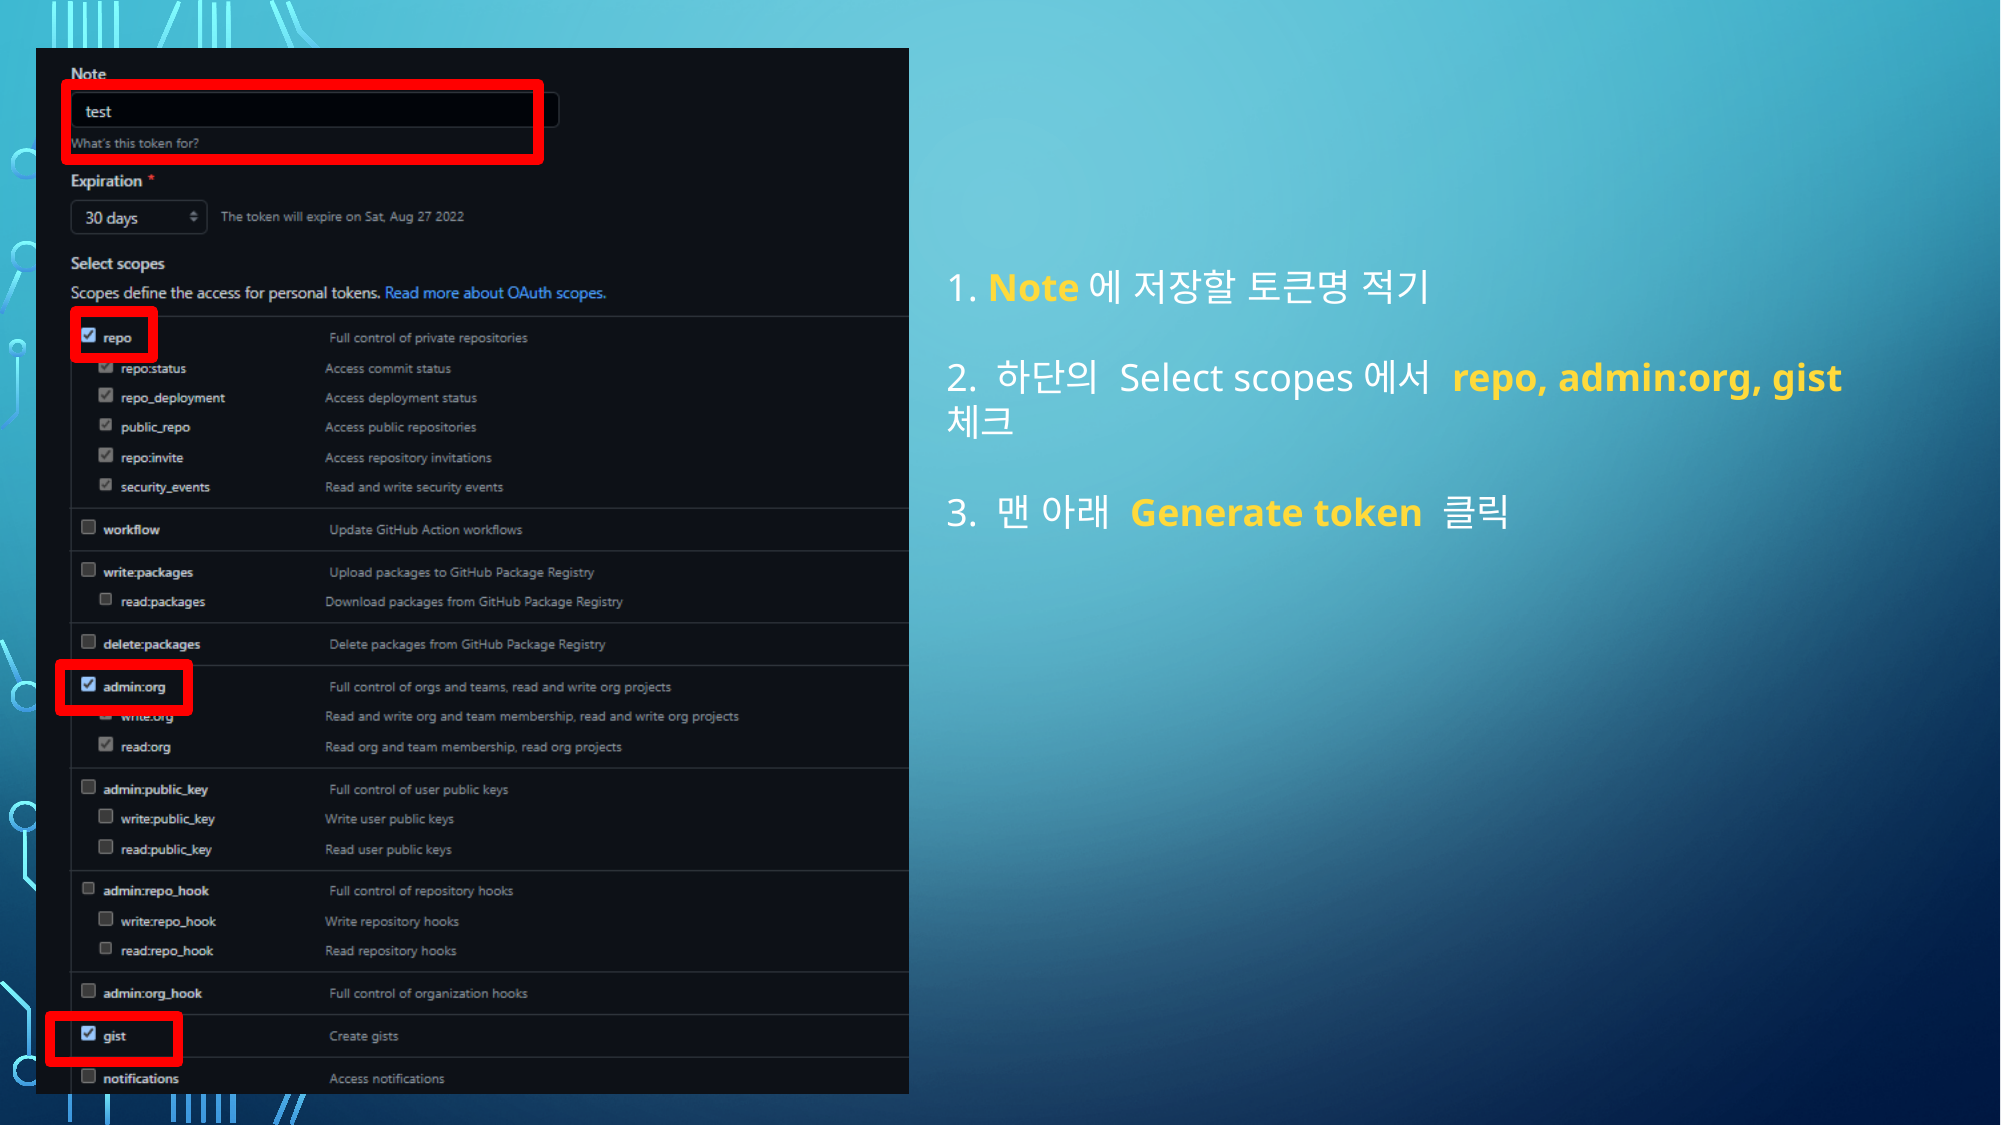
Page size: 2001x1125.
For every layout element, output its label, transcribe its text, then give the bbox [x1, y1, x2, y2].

text_box 1. Note에 저장할 토큰명 적기 2. 하단의 Select scopes에서 repo, admin:org, gist 체크 3. 맨 아래 Generate token 클릭 [931, 256, 1886, 542]
picture [36, 47, 910, 1094]
